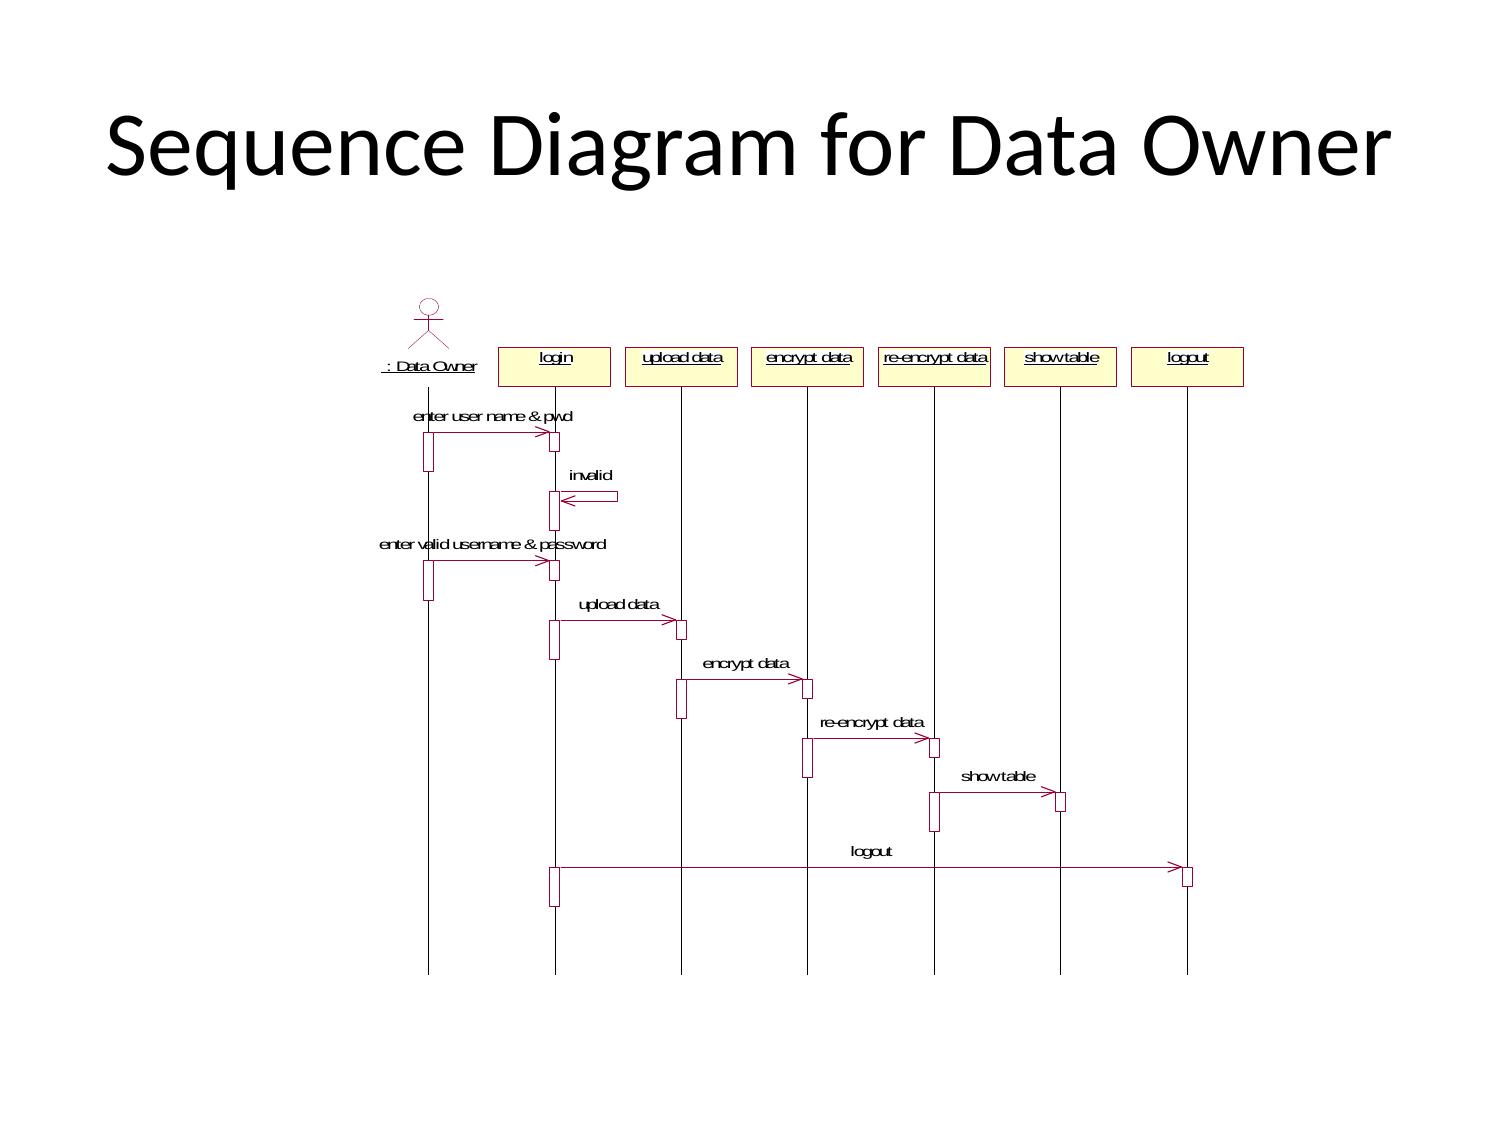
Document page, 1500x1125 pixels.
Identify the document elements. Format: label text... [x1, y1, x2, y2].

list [316, 262, 1290, 1006]
title Sequence Diagram for Data Owner [75, 45, 1425, 233]
